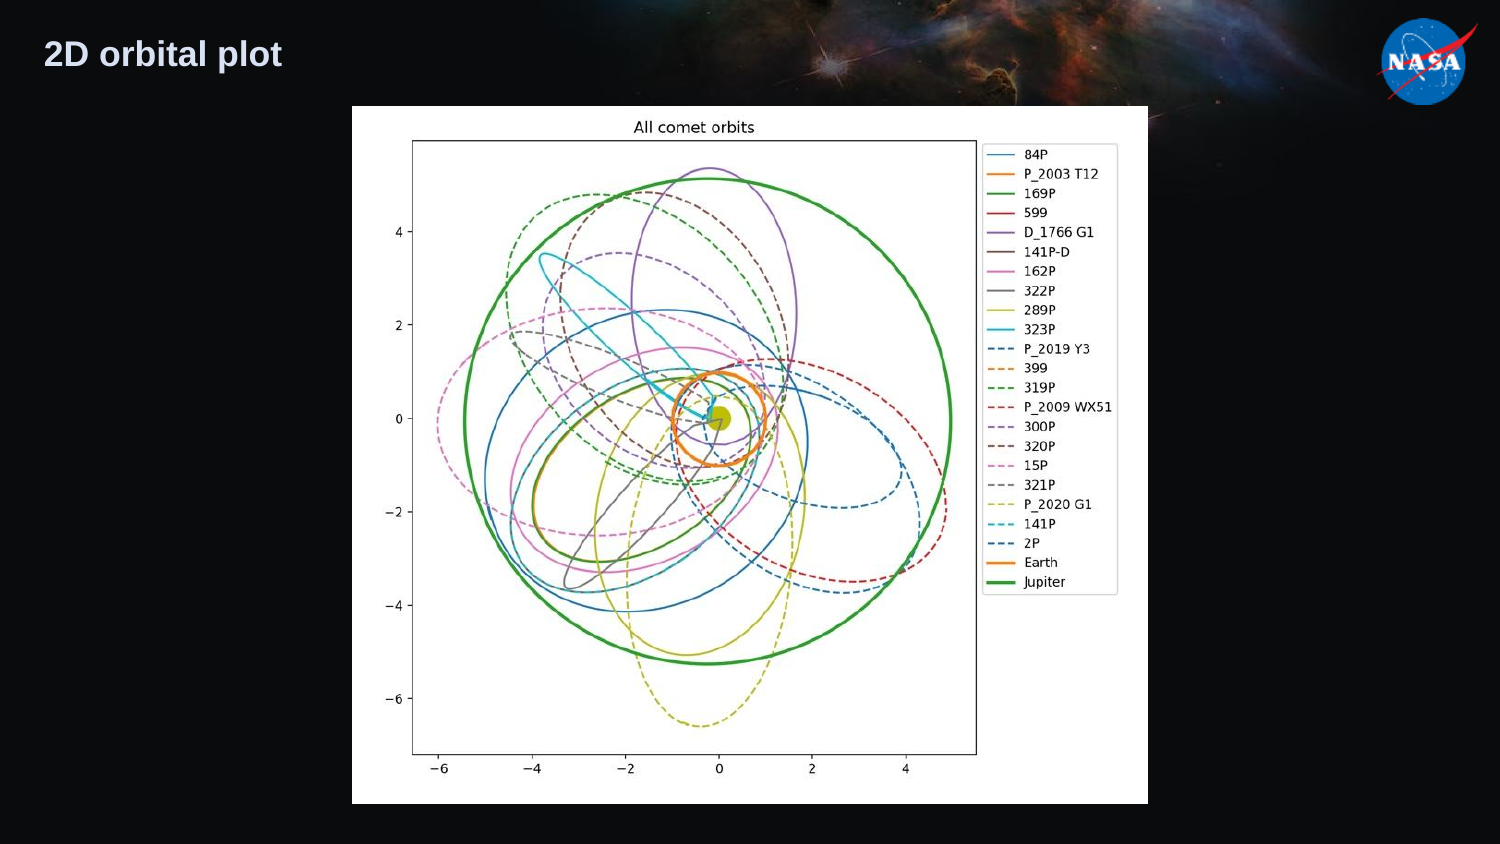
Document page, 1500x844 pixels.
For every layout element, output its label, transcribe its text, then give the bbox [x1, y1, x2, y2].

title 2D orbital plot [28, 28, 1323, 82]
picture [0, 0, 1500, 844]
